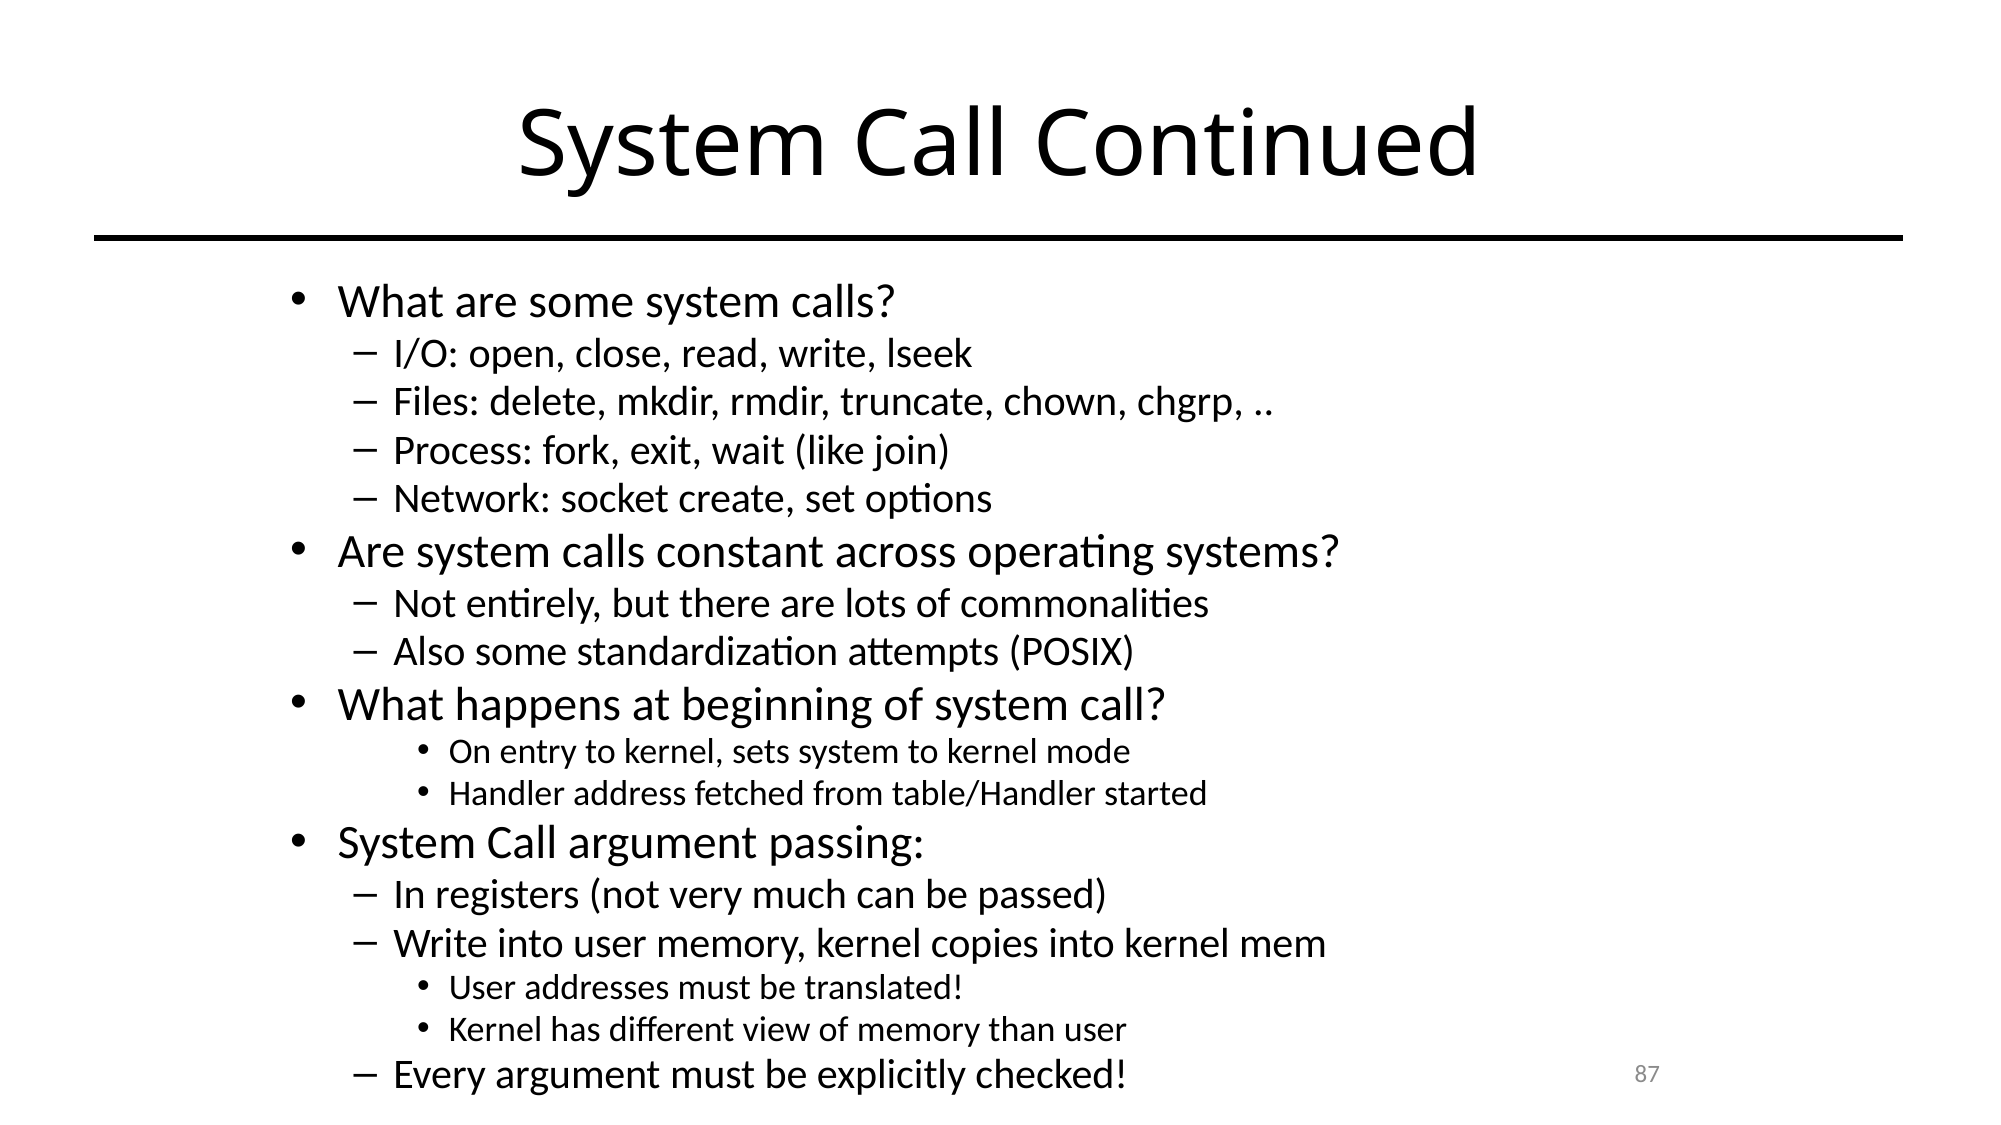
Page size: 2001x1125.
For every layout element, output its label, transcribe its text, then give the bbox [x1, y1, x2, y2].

slide_number 87 [1325, 1042, 1675, 1103]
title System Call Continued [99, 45, 1900, 233]
list What are some system calls? I/O: open, close, read, write, lseek Files: delete, mkdir, rmdir, truncate, chown, chgrp, .. Process: fork, exit, wait (like join) Network: socket create, set options Are system calls constant across operating systems? Not entirely, but there are lots of commonalities Also some standardization attempts (POSIX) What happens at beginning of system call? On entry to kernel, sets system to kernel mode Handler address fetched from table/Handler started System Call argument passing: In registers (not very much can be passed) Write into user memory, kernel copies into kernel mem User addresses must be translated! Kernel has different view of memory than user Every argument must be explicitly checked! [275, 273, 1713, 1113]
